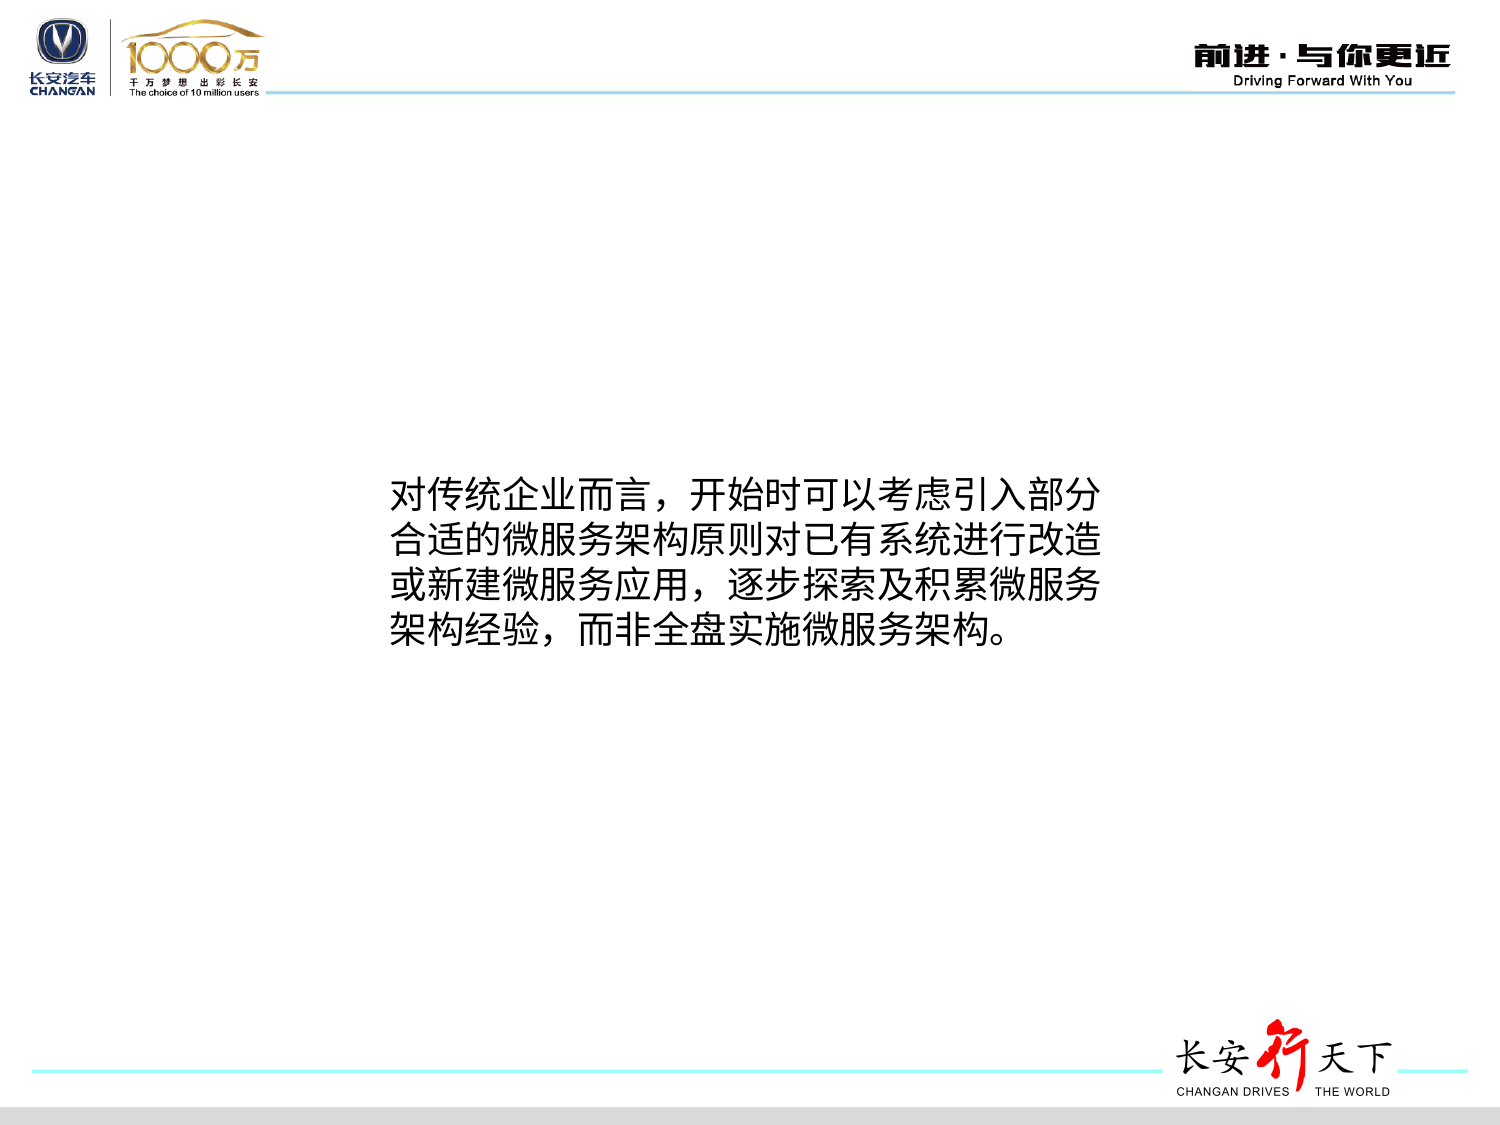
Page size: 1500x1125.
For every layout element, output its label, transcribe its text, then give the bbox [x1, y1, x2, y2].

picture [32, 1019, 1468, 1096]
picture [29, 11, 1456, 114]
text_box 对传统企业而言，开始时可以考虑引入部分合适的微服务架构原则对已有系统进行改造或新建微服务应用，逐步探索及积累微服务架构经验，而非全盘实施微服务架构。 [374, 463, 1125, 659]
